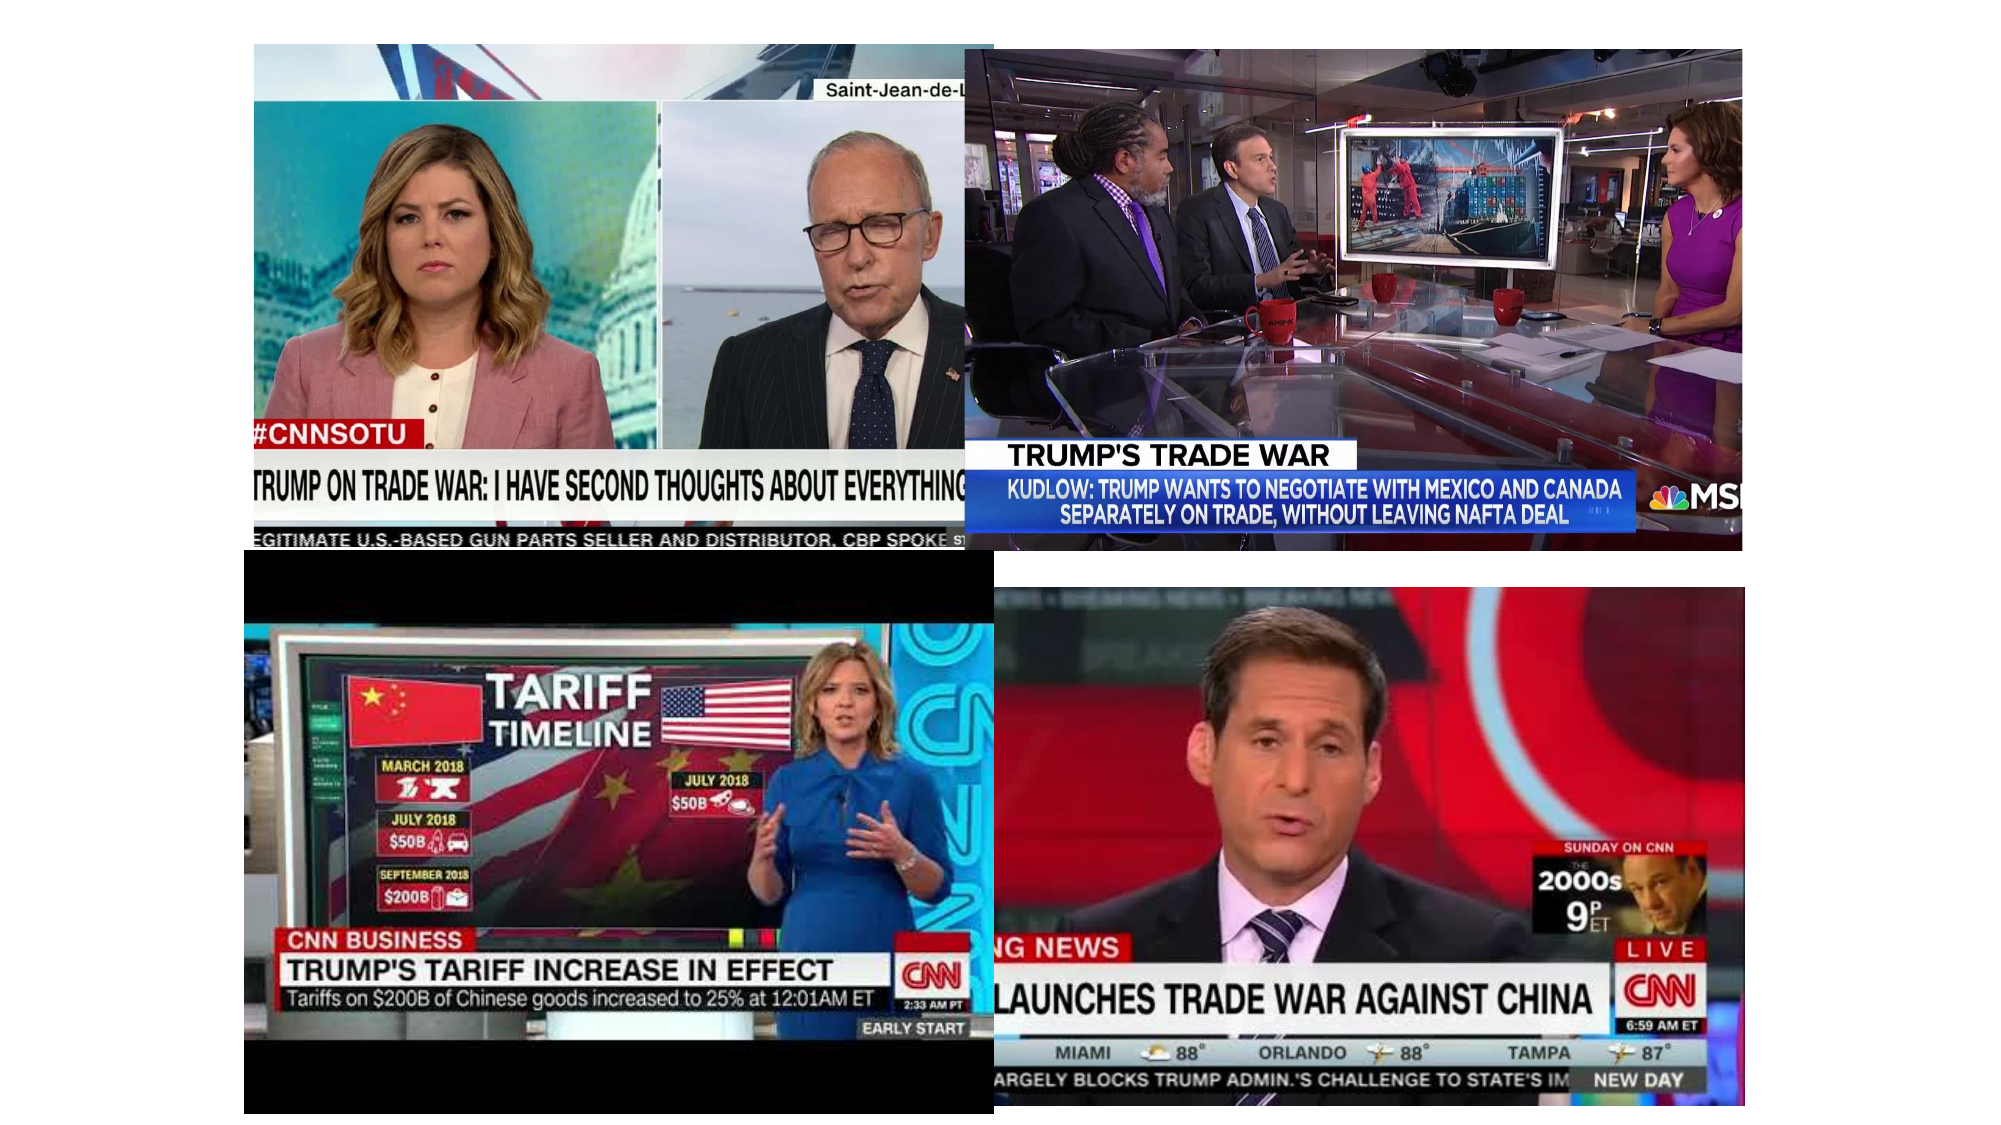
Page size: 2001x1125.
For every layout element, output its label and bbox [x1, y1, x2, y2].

picture [243, 44, 1745, 1114]
